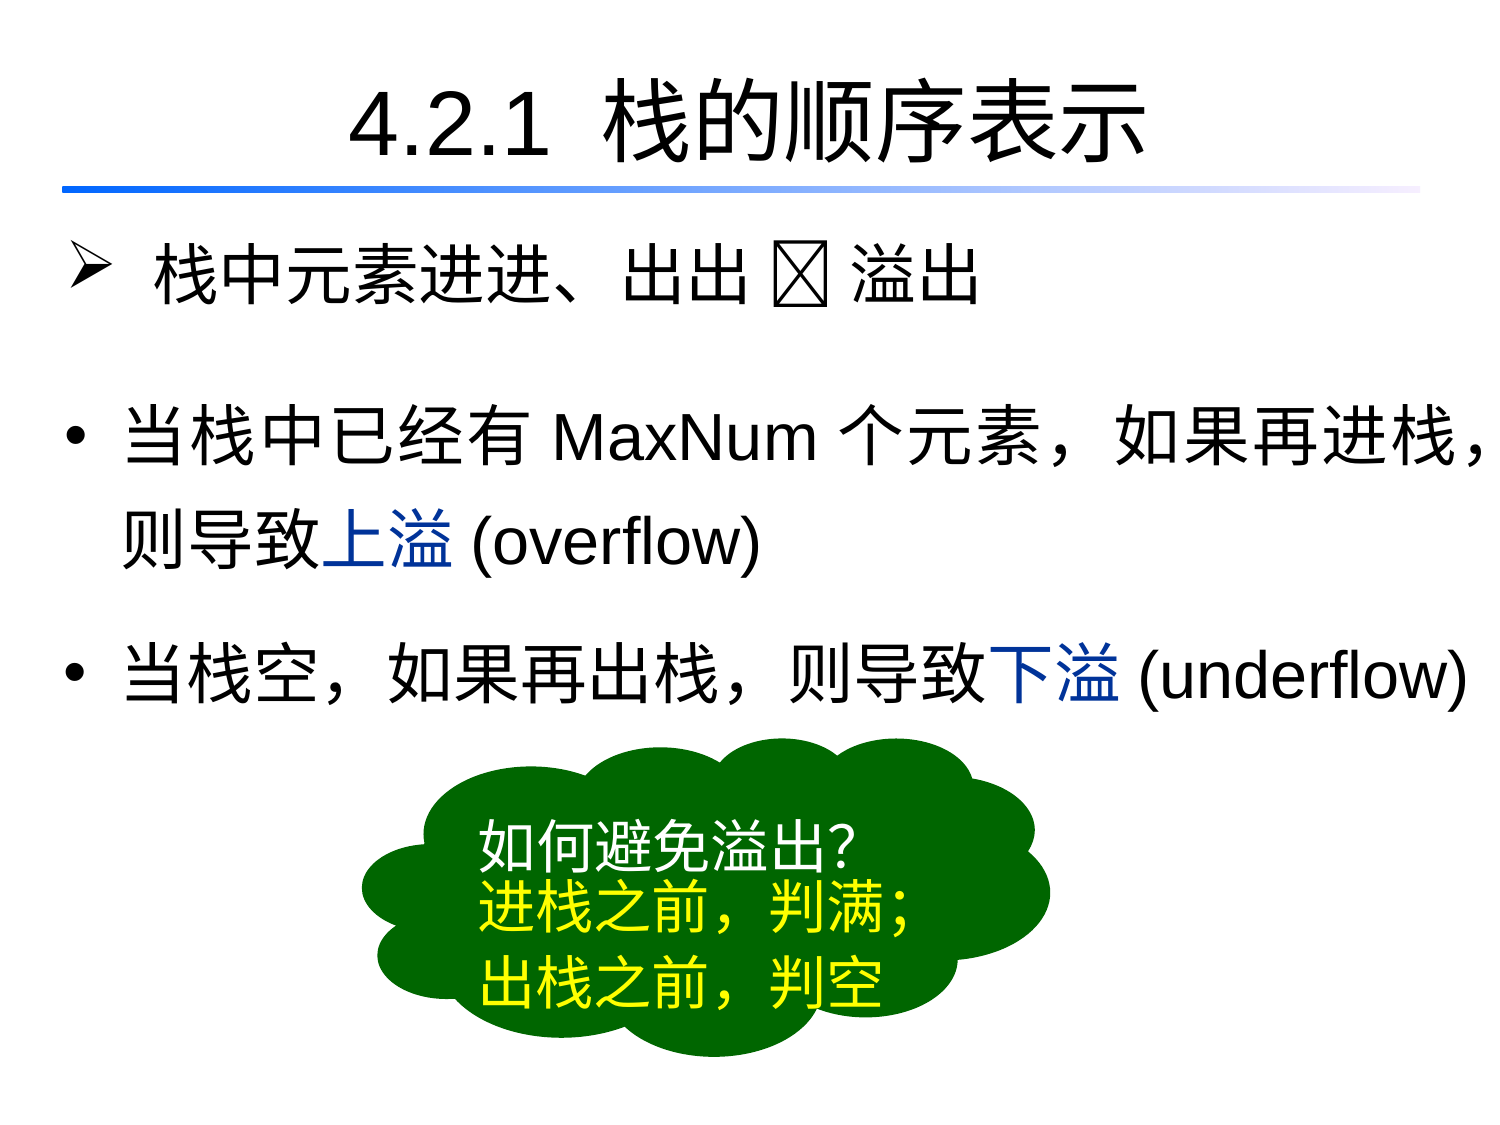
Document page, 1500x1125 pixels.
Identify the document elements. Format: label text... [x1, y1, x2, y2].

text_box 进栈之前，判满； 出栈之前，判空 [462, 862, 1088, 1024]
text_box 当栈空，如果再出栈，则导致下溢(underflow) [48, 600, 1500, 713]
text_box 栈中元素进进、出出  溢出 [49, 224, 1263, 325]
text_box 当栈中已经有MaxNum个元素，如果再进栈，则导致上溢(overflow) [49, 362, 1475, 588]
text_box 如何避免溢出？ [491, 1024, 807, 1057]
title 4.2.1 栈的顺序表示 [74, 24, 1426, 213]
text_box [62, 186, 1421, 193]
text_box 如何避免溢出？ [361, 738, 1039, 1006]
